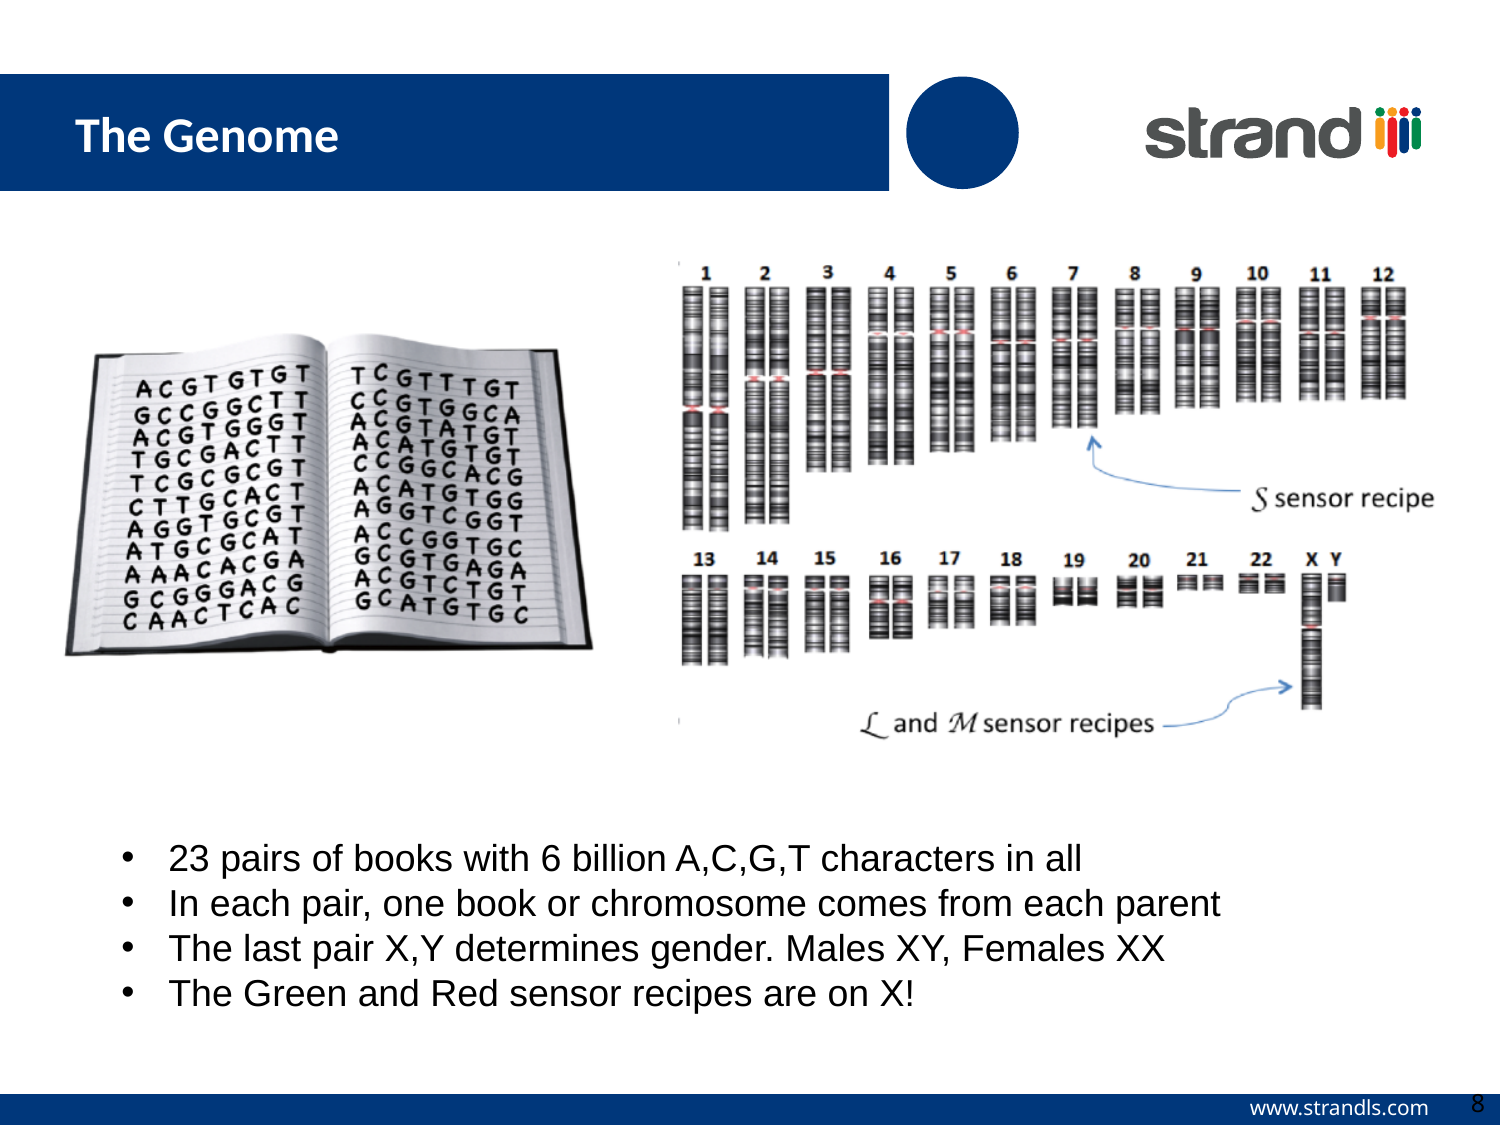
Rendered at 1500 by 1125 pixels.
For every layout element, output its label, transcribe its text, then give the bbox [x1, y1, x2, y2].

slide_number 8 [1437, 1085, 1500, 1123]
list The Genome [0, 74, 890, 191]
picture [0, 249, 1464, 757]
text_box 23 pairs of books with 6 billion A,C,G,T characters in all In each pair, one book or chromosome comes from each parent The last pair X,Y determines gender. Males XY, Females XX The Green and Red sensor recipes are on X! [106, 826, 1379, 1067]
